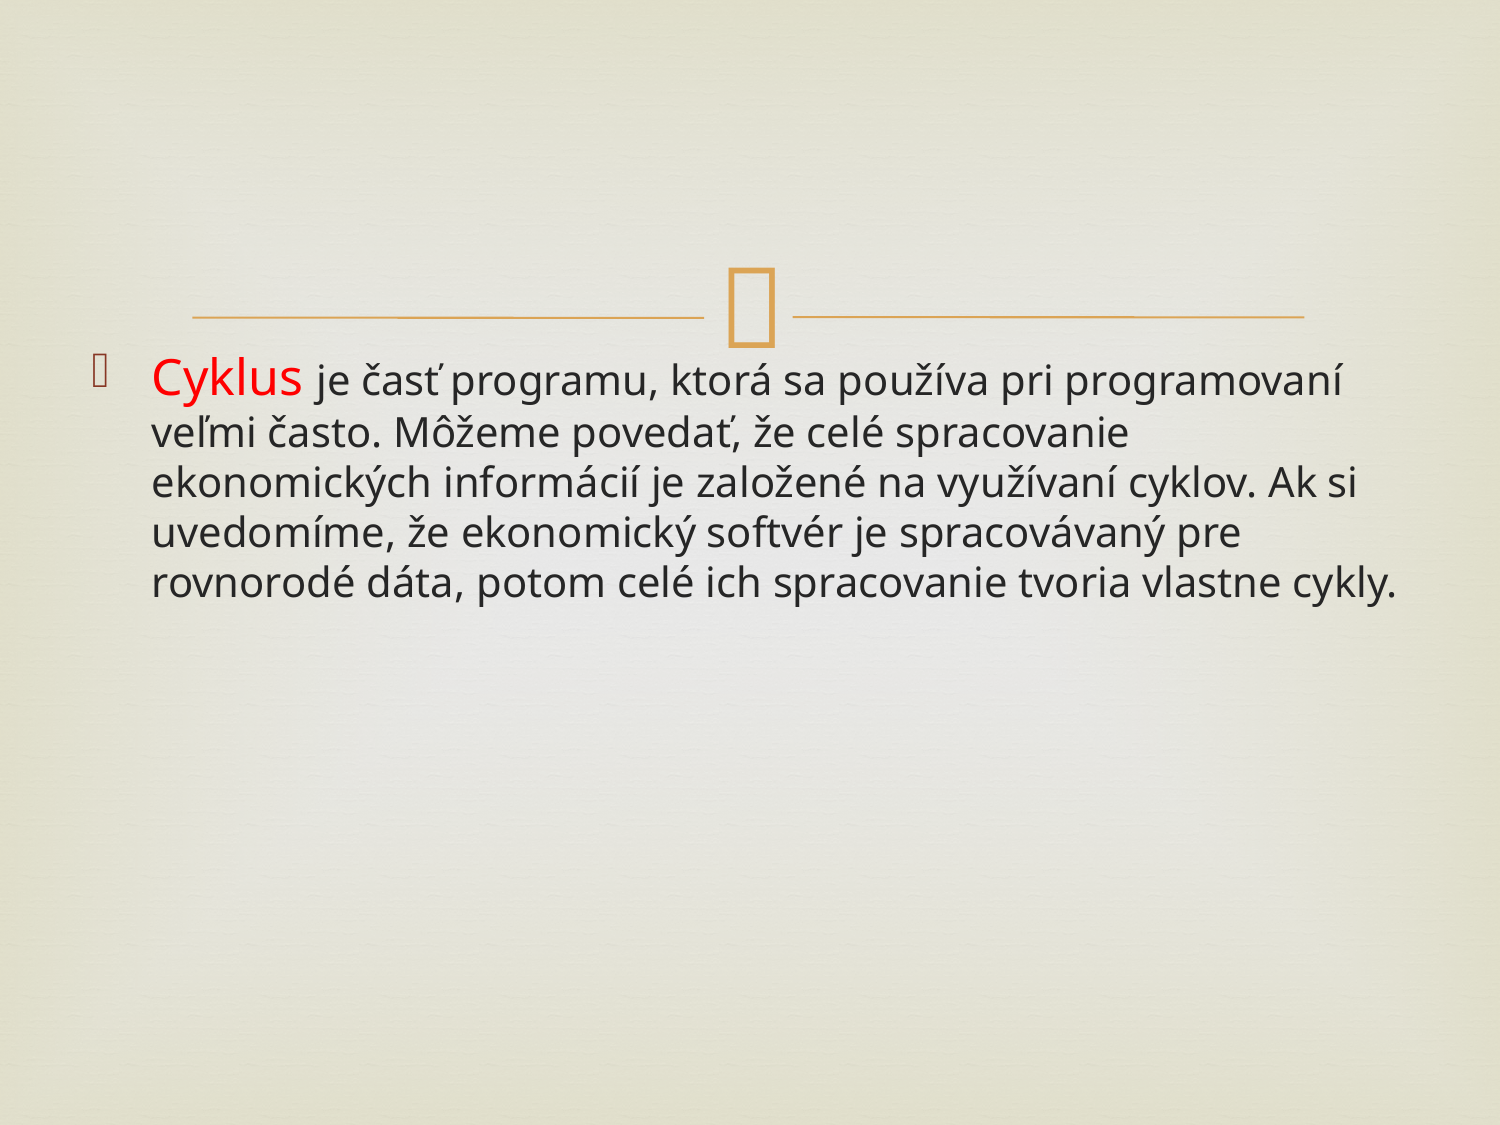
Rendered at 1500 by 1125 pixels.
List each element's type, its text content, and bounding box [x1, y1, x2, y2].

list Cyklus je časť programu, ktorá sa používa pri programovaní veľmi často. Môžeme povedať, že celé spracovanie ekonomických informácií je založené na využívaní cyklov. Ak si uvedomíme, že ekonomický softvér je spracovávaný pre rovnorodé dáta, potom celé ich spracovanie tvoria vlastne cykly. [76, 338, 1427, 1089]
